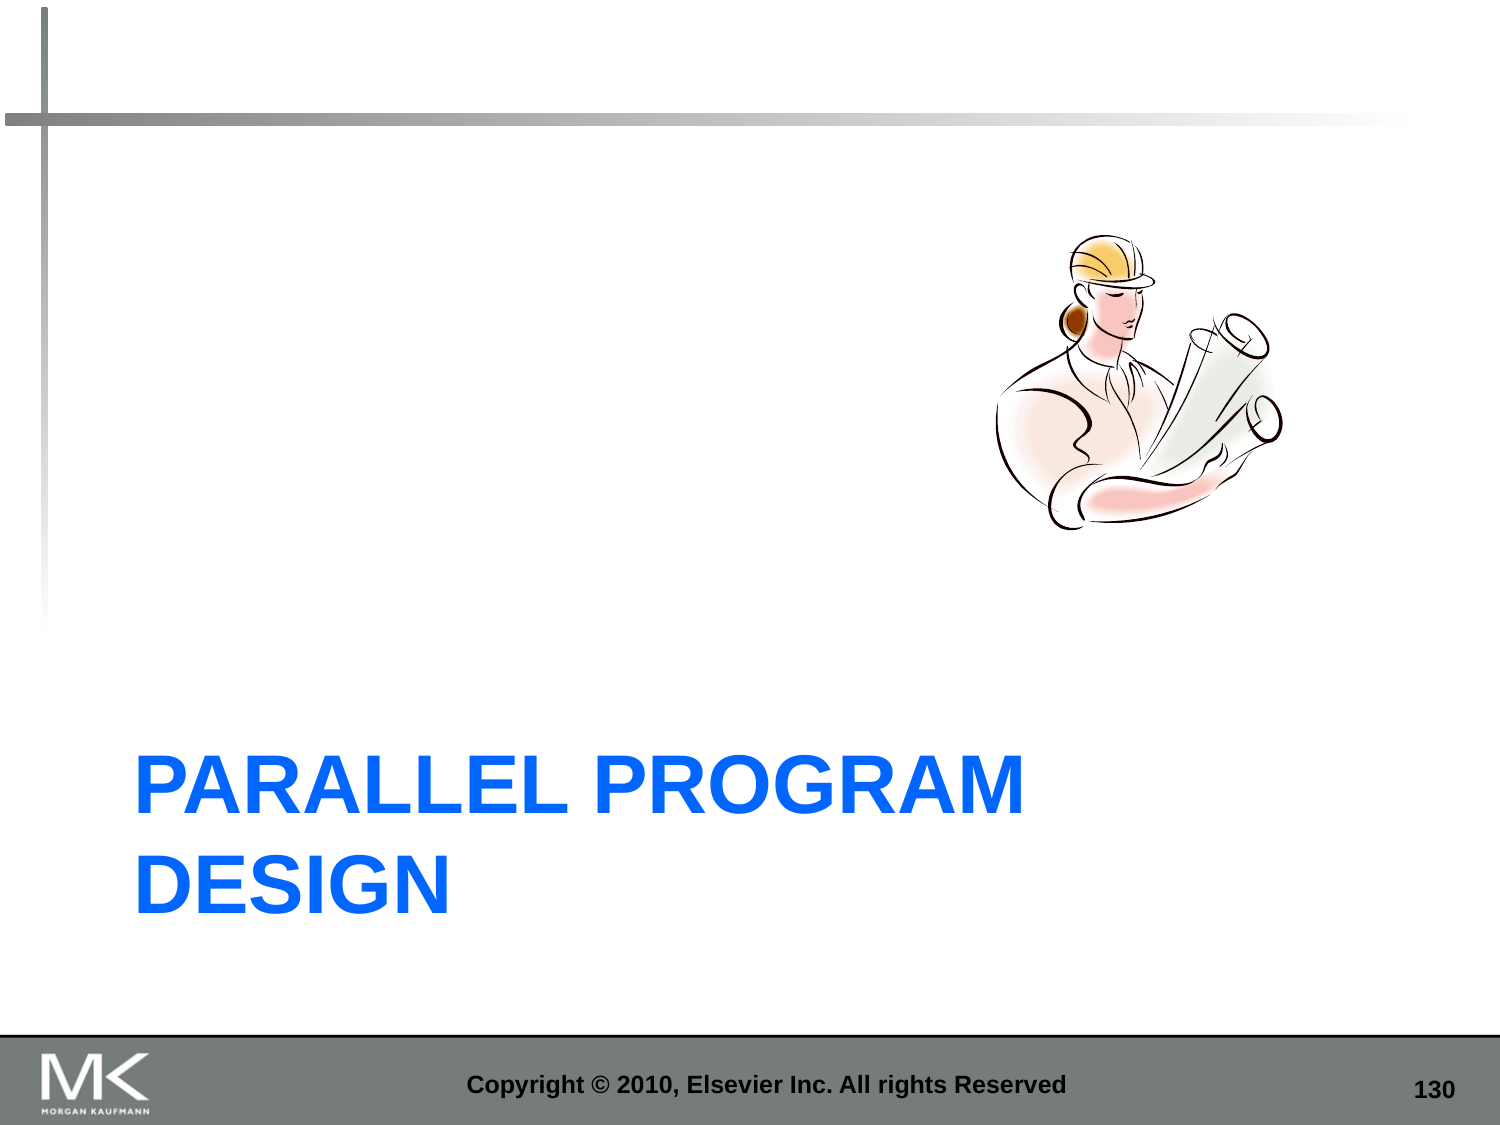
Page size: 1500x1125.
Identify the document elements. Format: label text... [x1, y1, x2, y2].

footer Copyright © 2010, Elsevier Inc. All rights Reserved [170, 1046, 1365, 1106]
picture [985, 219, 1284, 535]
picture [29, 1046, 160, 1123]
title Parallel program design [118, 722, 1394, 941]
